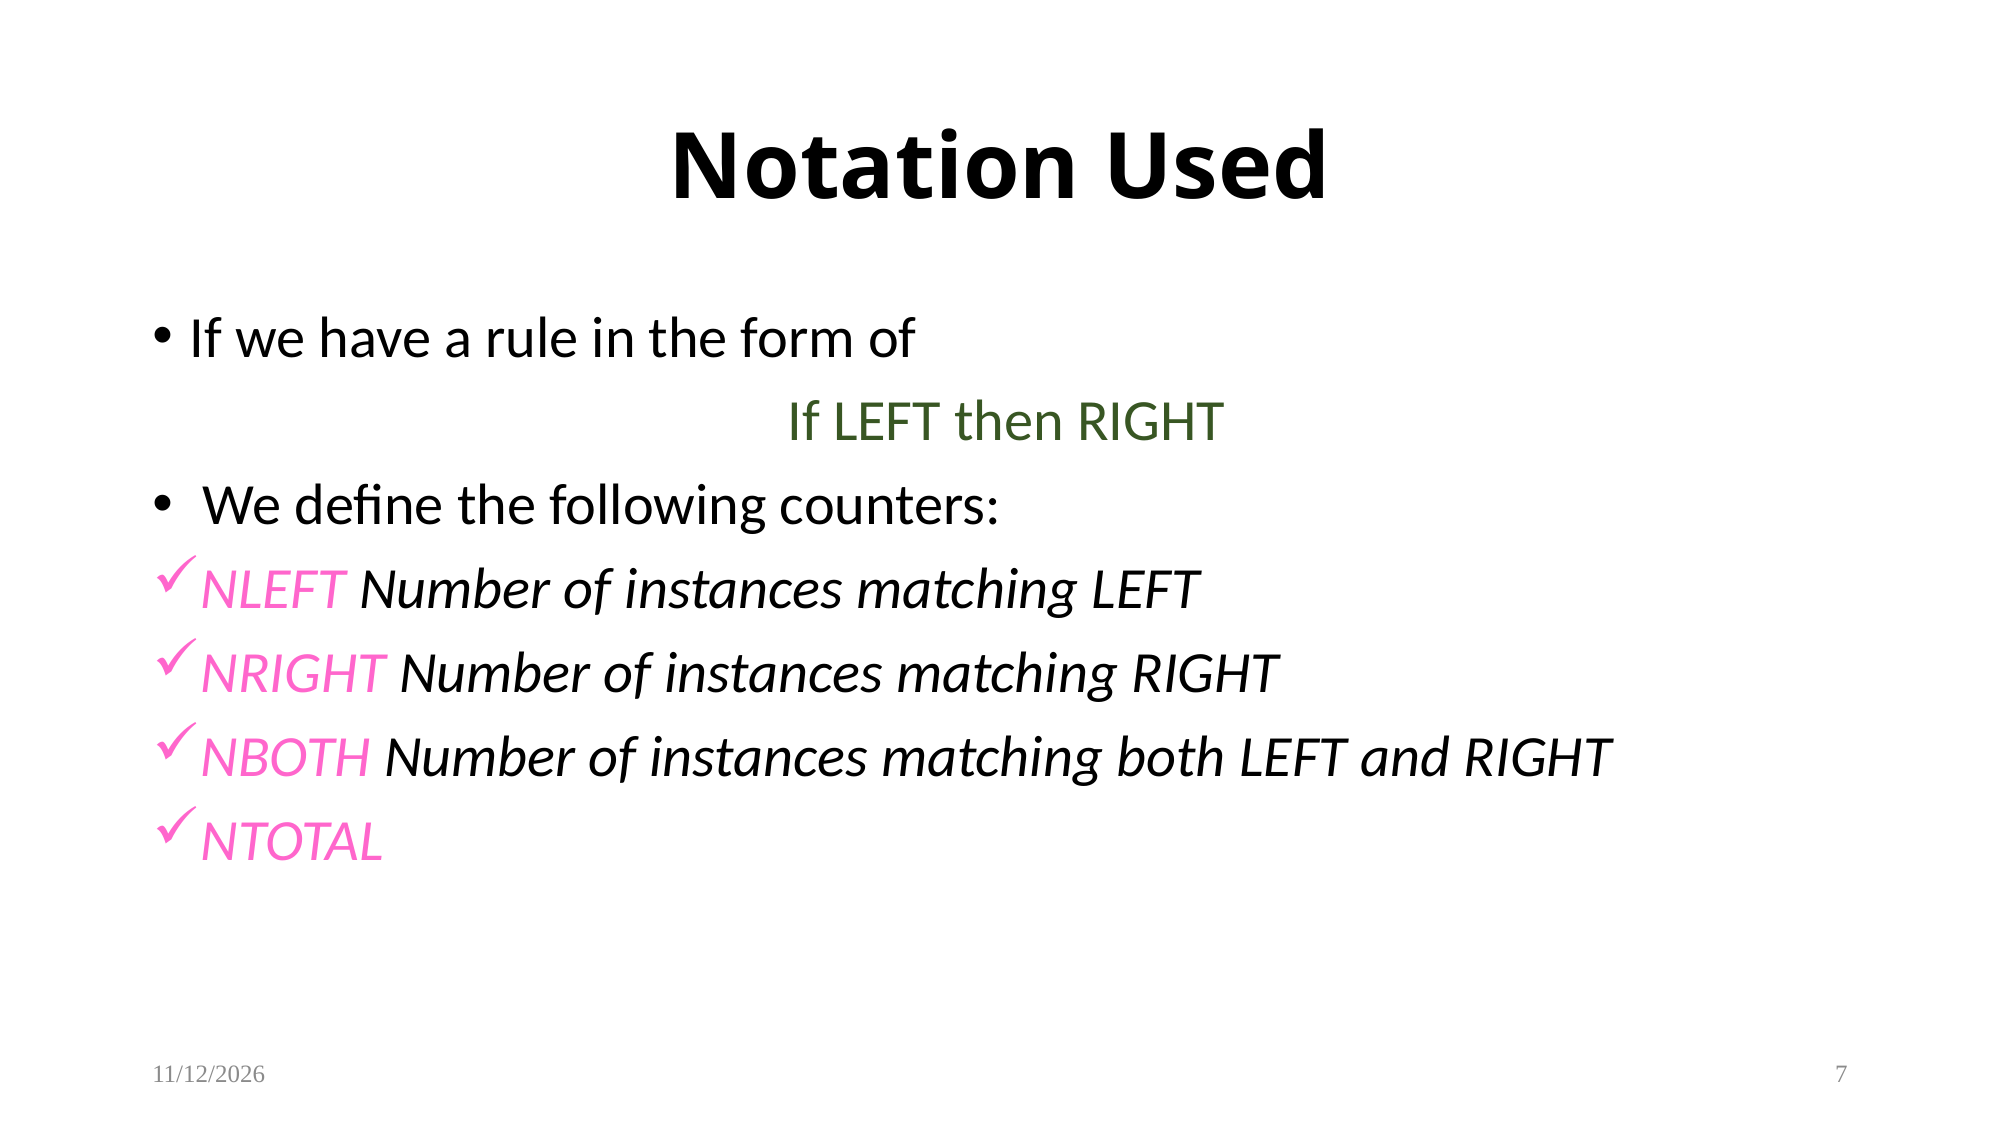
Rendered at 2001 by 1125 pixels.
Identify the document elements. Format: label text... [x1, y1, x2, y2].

text_box If we have a rule in the form of If LEFT then RIGHT We define the following counters: NLEFT Number of instances matching LEFT NRIGHT Number of instances matching RIGHT NBOTH Number of instances matching both LEFT and RIGHT NTOTAL [137, 299, 1863, 1014]
text_box Notation Used [137, 59, 1863, 278]
text_box [137, 1042, 588, 1103]
text_box [1412, 1042, 1863, 1103]
